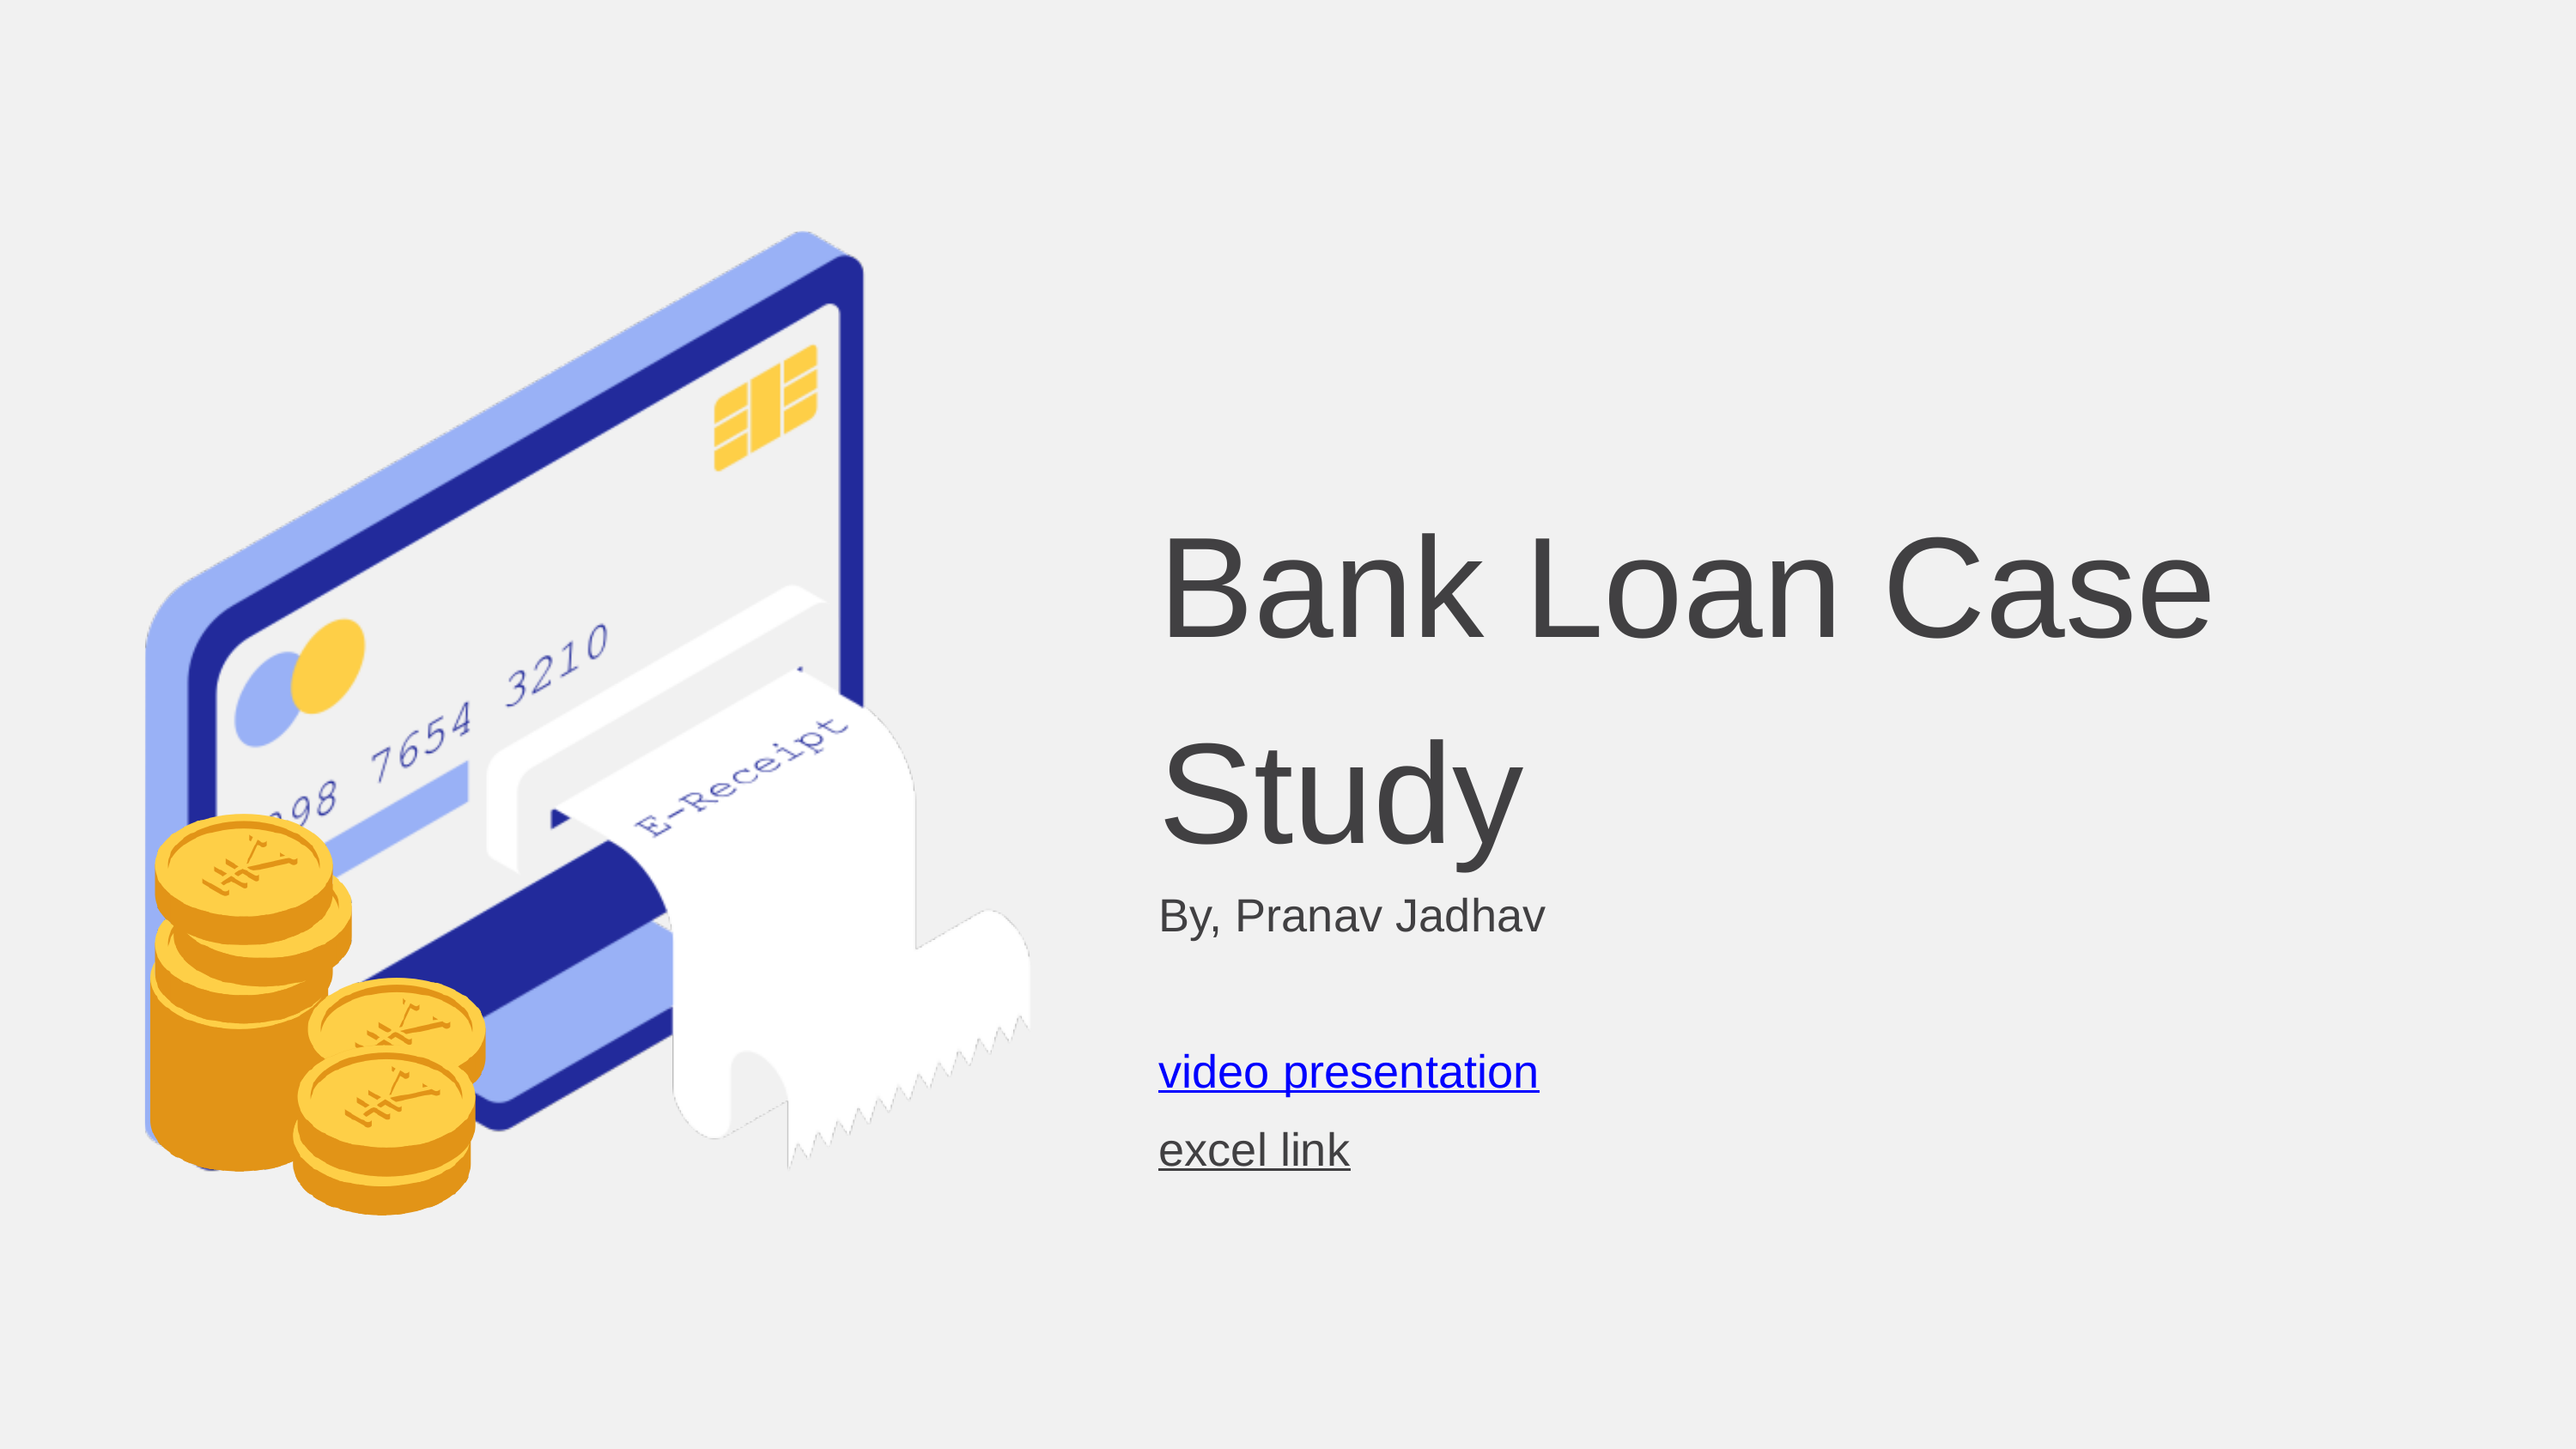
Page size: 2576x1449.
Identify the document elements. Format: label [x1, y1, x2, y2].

text_box [1158, 459, 2432, 1156]
text_box [144, 231, 1031, 1220]
